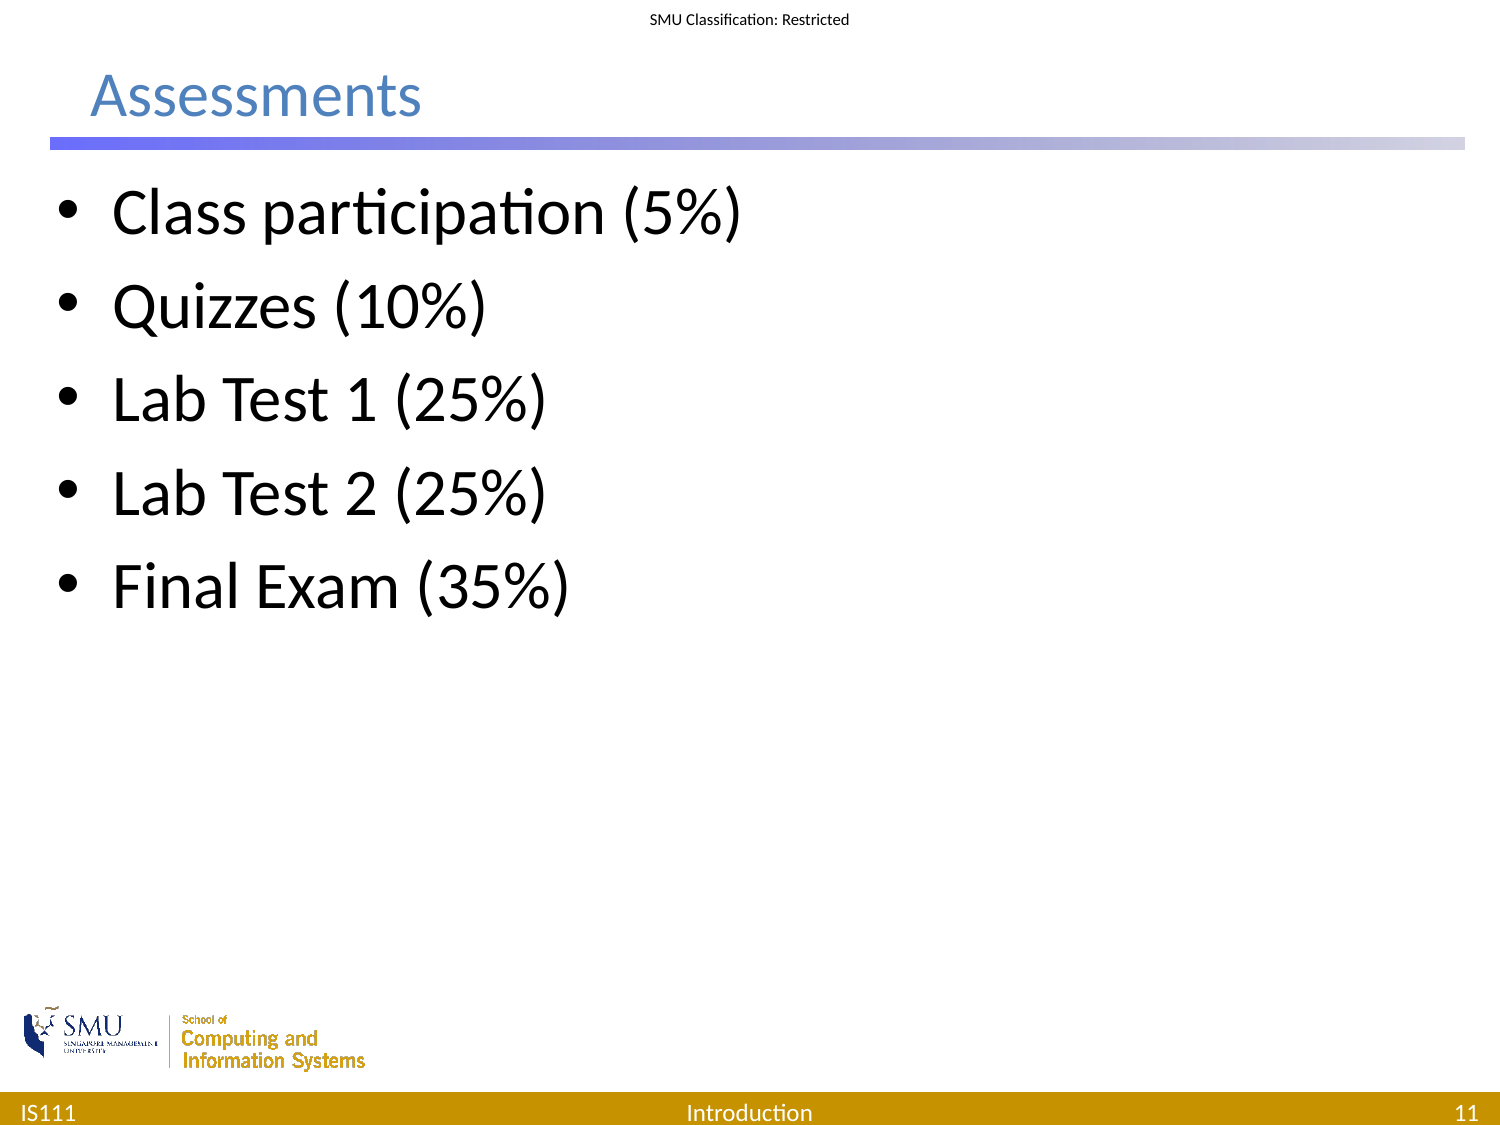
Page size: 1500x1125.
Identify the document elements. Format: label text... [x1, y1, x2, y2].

footer Introduction [512, 1094, 988, 1125]
slide_number IS111 [5, 1094, 356, 1125]
slide_number 11 [1144, 1094, 1495, 1125]
picture [0, 987, 398, 1094]
title Assessments [75, 45, 1425, 138]
list Class participation (5%) Quizzes (10%) Lab Test 1 (25%) Lab Test 2 (25%) Final Exam (35%) [41, 160, 1500, 1005]
